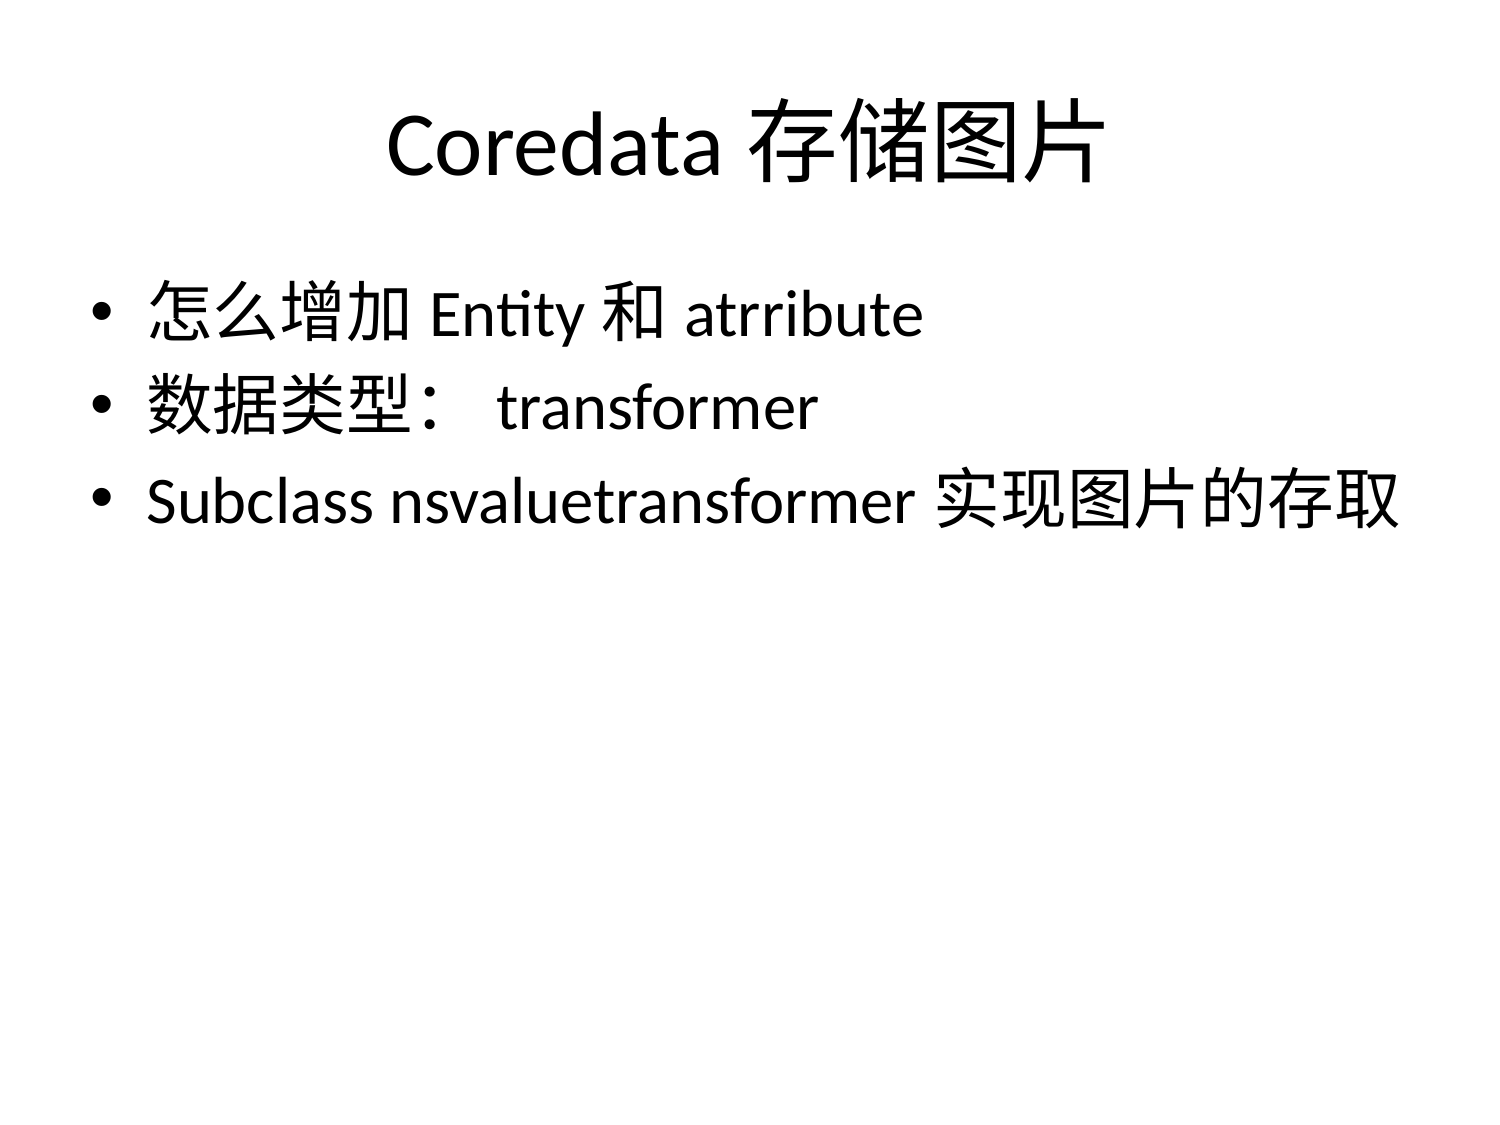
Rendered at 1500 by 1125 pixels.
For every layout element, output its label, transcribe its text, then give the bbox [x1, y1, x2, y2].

list 怎么增加Entity和atrribute 数据类型：transformer Subclass nsvaluetransformer实现图片的存取 [75, 262, 1425, 1005]
title Coredata存储图片 [75, 45, 1425, 233]
